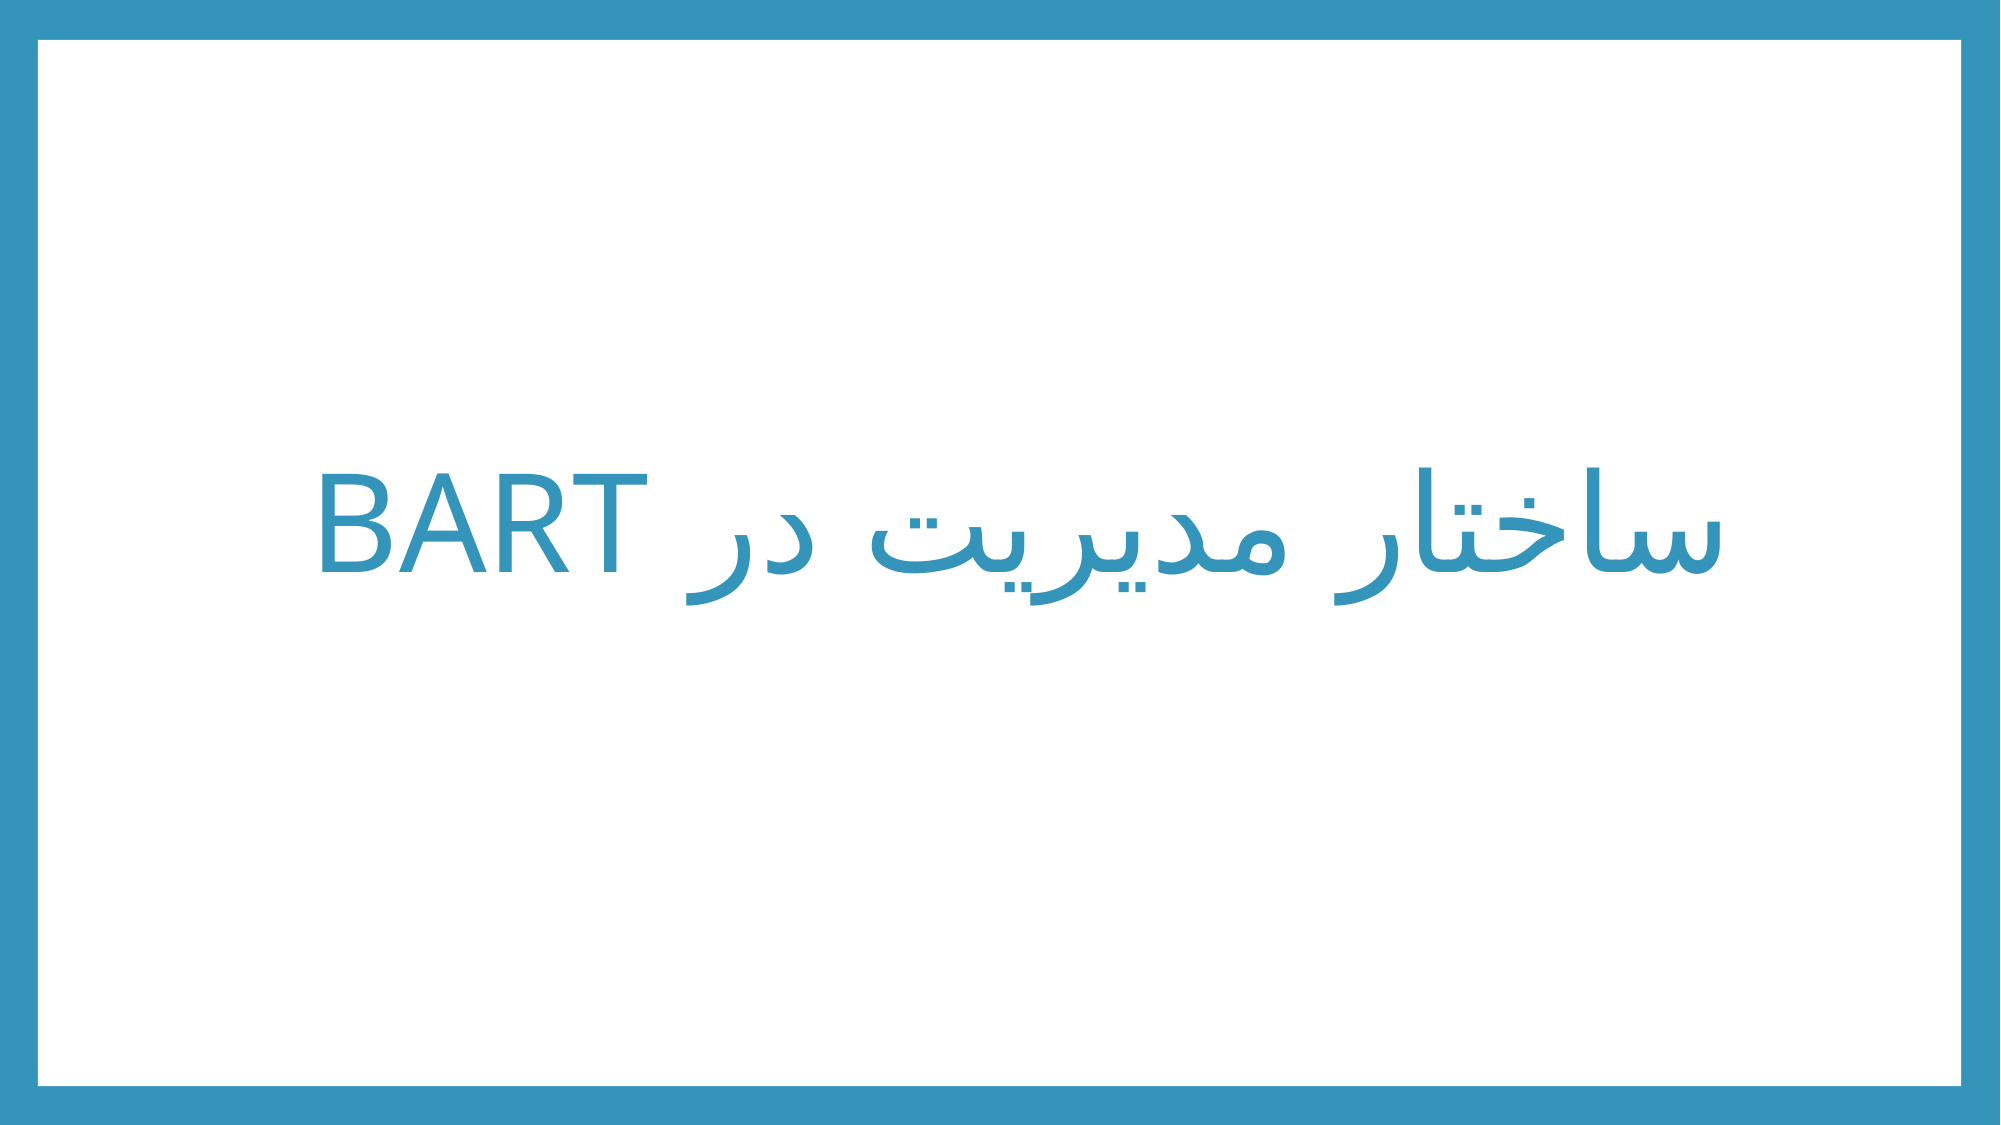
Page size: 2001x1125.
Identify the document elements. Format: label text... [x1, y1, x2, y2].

list ساختار مدیریت در BART [187, 446, 1813, 959]
